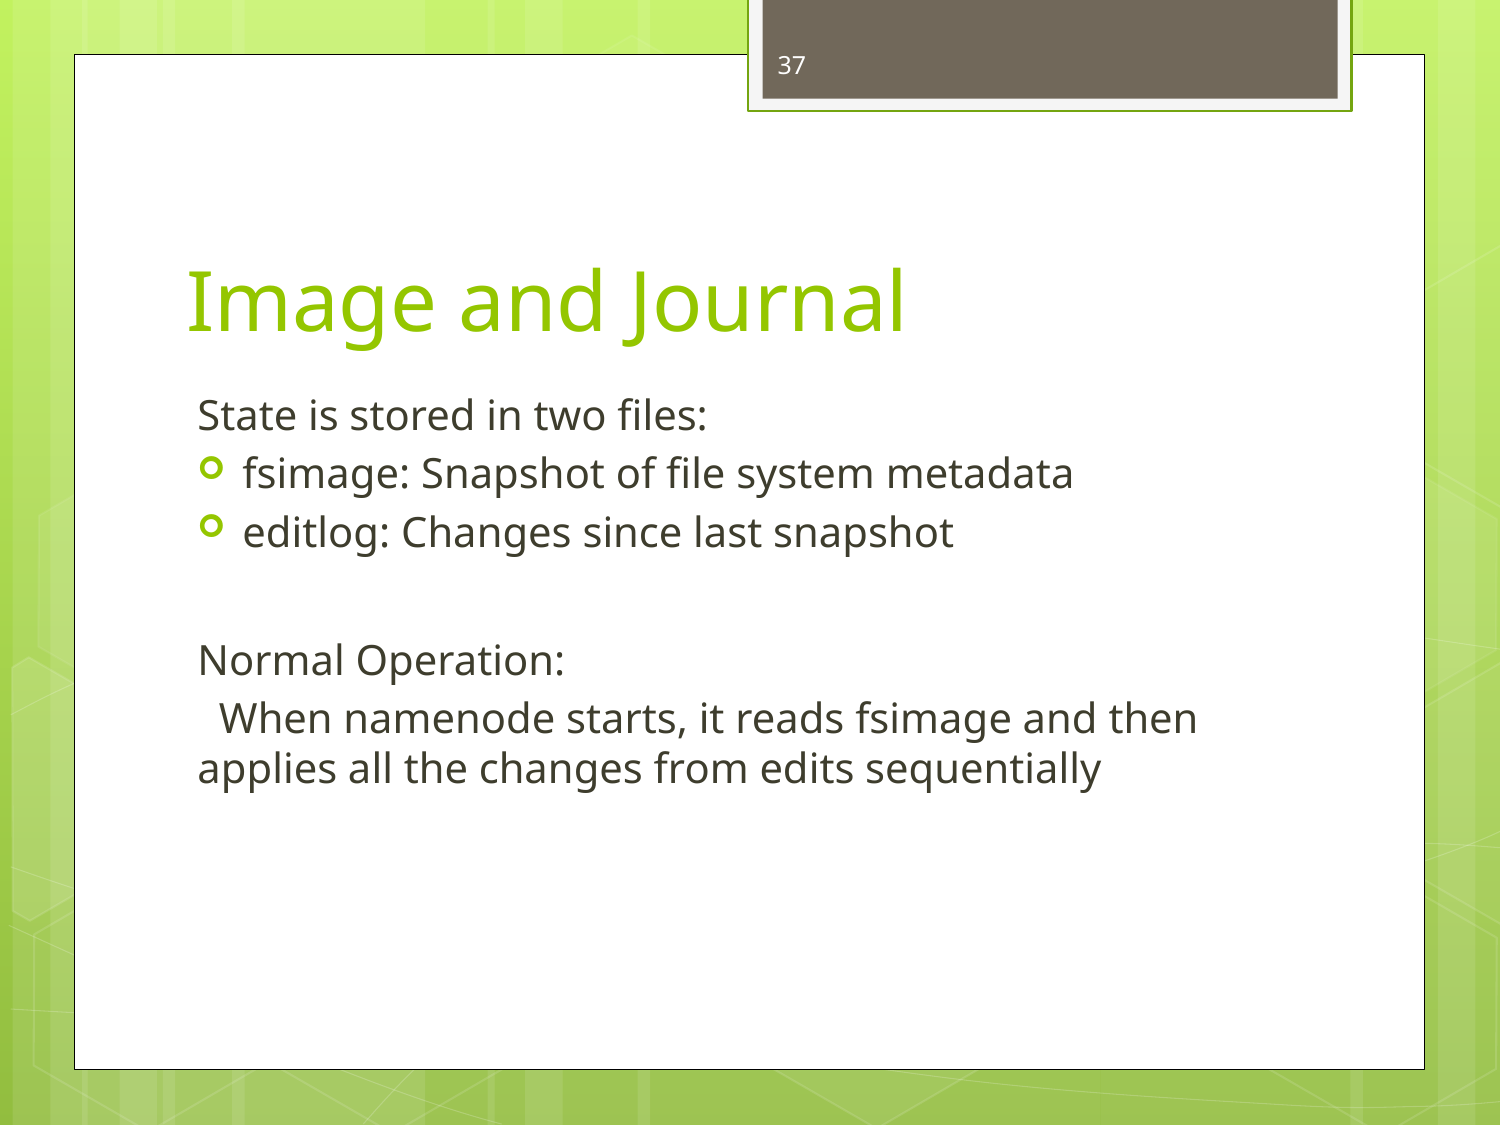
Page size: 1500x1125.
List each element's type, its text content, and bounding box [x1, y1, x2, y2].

list State is stored in two files: fsimage: Snapshot of file system metadata editlog: Changes since last snapshot Normal Operation: When namenode starts, it reads fsimage and then applies all the changes from edits sequentially [171, 381, 1283, 957]
title Image and Journal [171, 168, 1324, 357]
slide_number 37 [762, 36, 982, 97]
